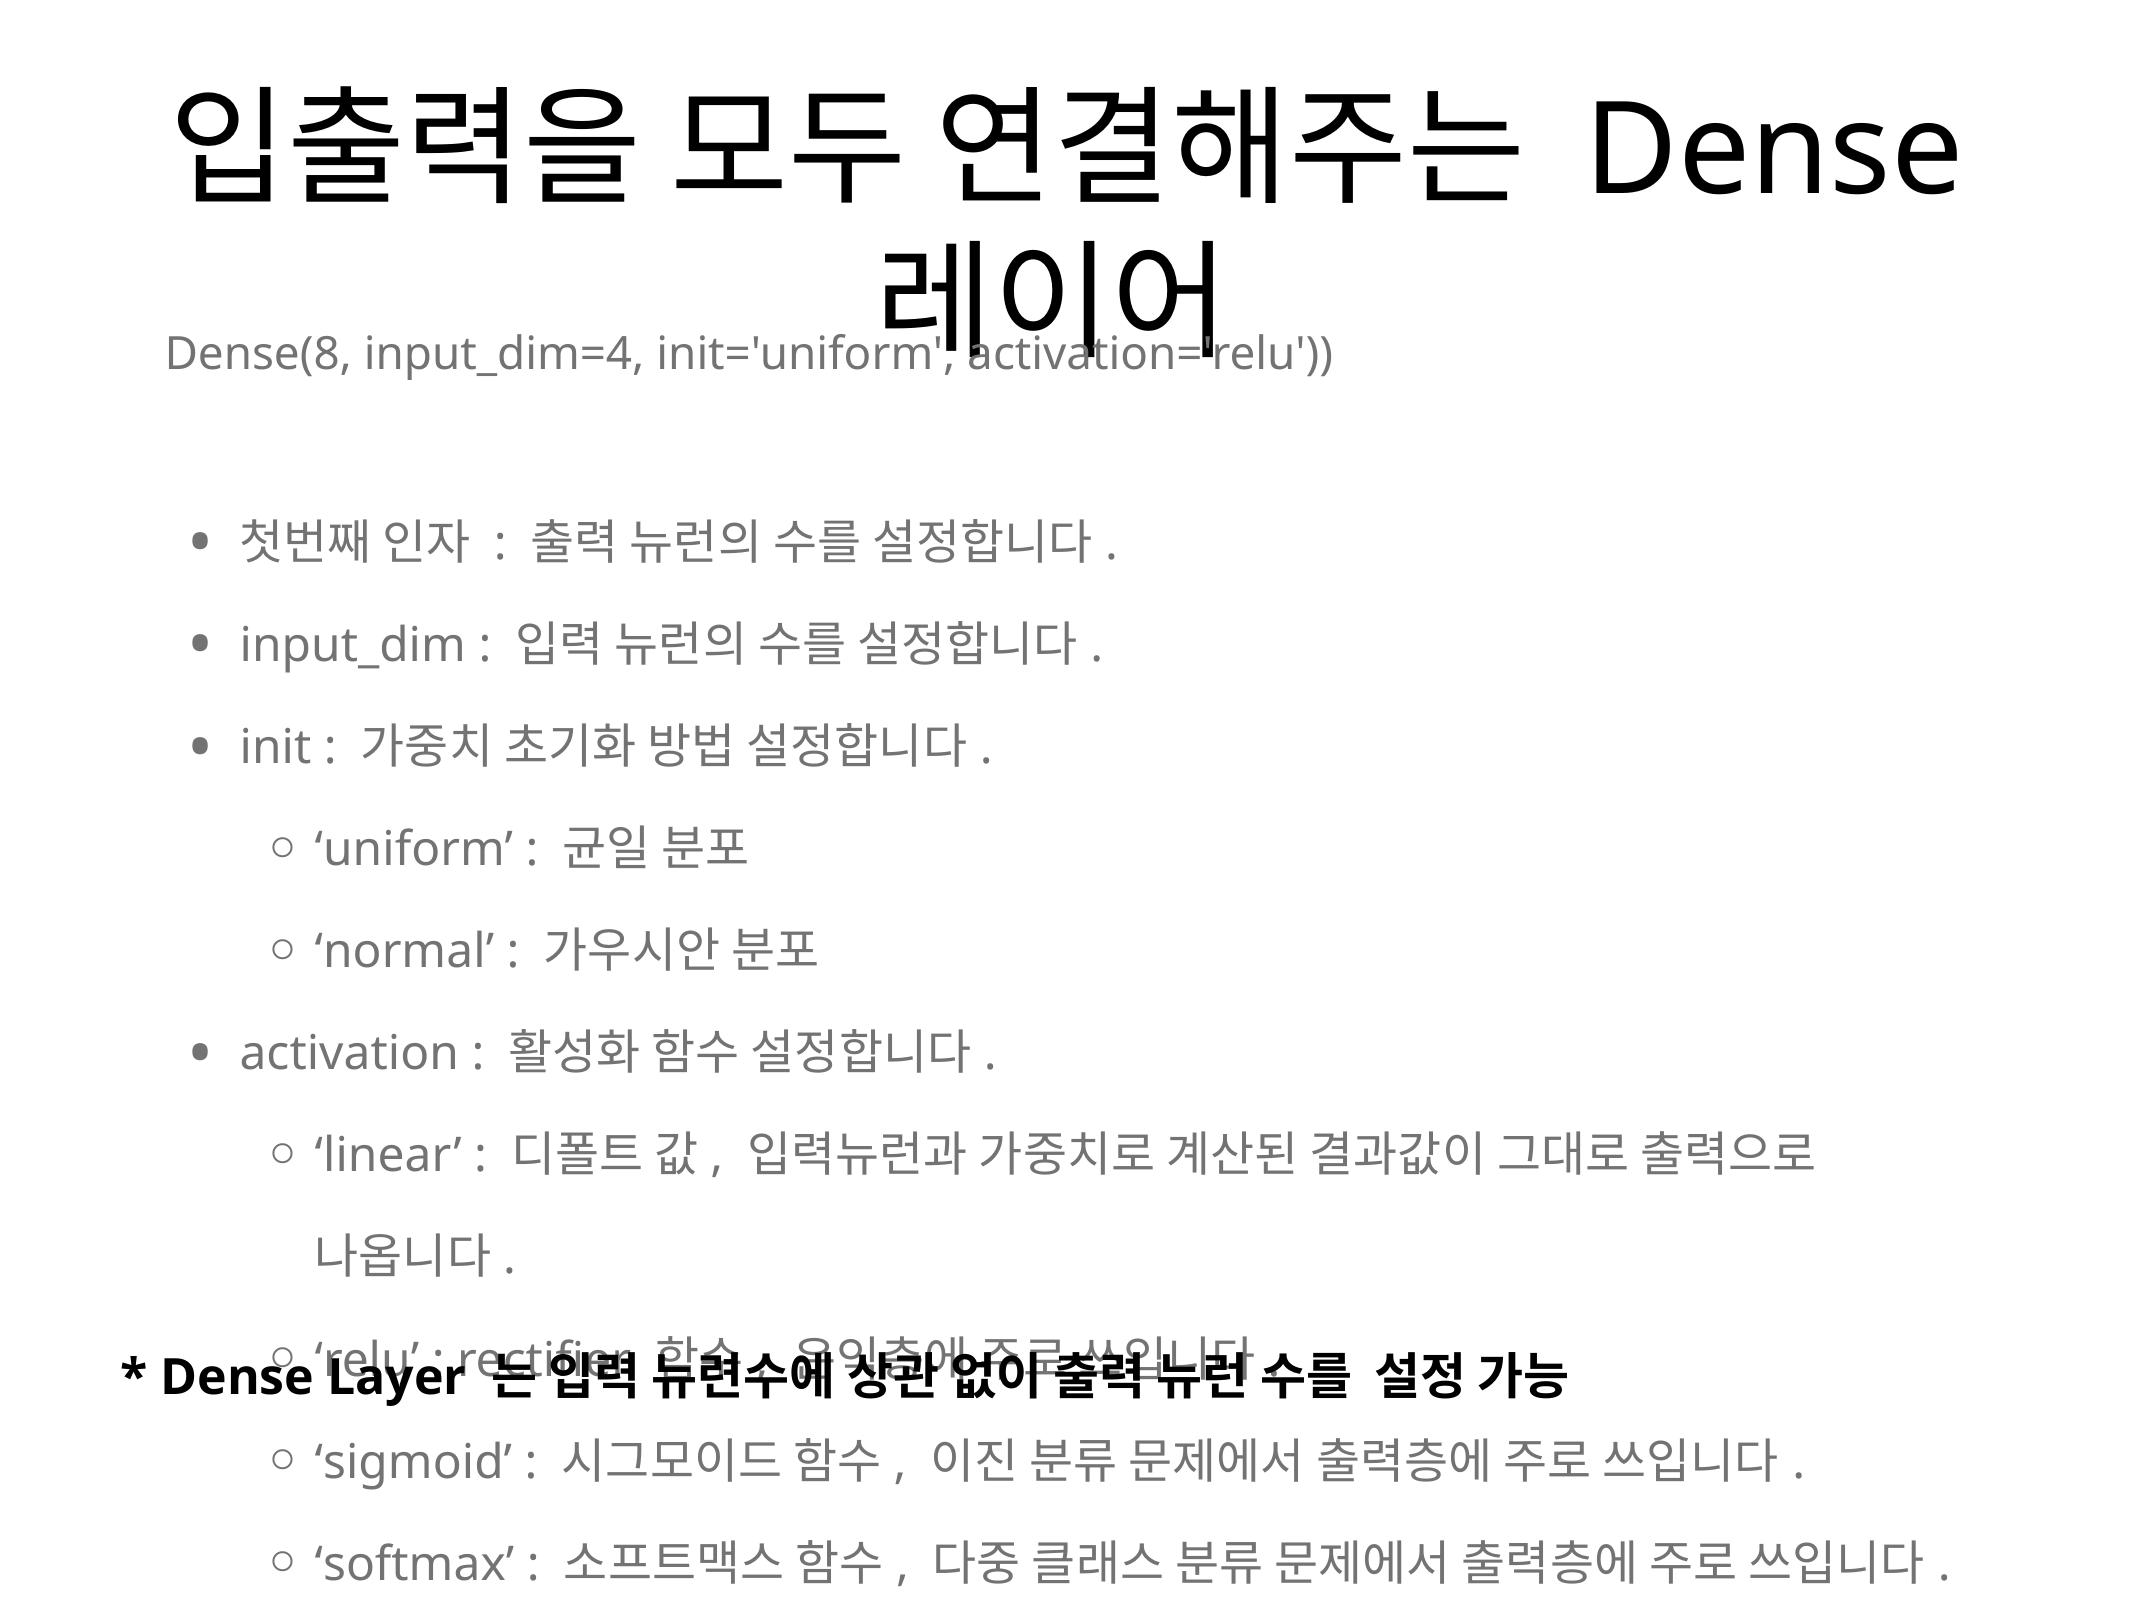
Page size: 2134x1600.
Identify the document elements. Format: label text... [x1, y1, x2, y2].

text_box * Dense Layer 는 입력 뉴련수에 상관 없이 출력 뉴런 수를 설정 가능 [112, 1335, 1579, 1413]
list Dense(8, input_dim=4, init='uniform', activation='relu')) 첫번째 인자 : 출력 뉴런의 수를 설정합니다. input_dim : 입력 뉴런의 수를 설정합니다. init : 가중치 초기화 방법 설정합니다. ‘uniform’ : 균일 분포 ‘normal’ : 가우시안 분포 activation : 활성화 함수 설정합니다. ‘linear’ : 디폴트 값, 입력뉴런과 가중치로 계산된 결과값이 그대로 출력으로 나옵니다. ‘relu’ : rectifier 함수, 은익층에 주로 쓰입니다. ‘sigmoid’ : 시그모이드 함수, 이진 분류 문제에서 출력층에 주로 쓰입니다. ‘softmax’ : 소프트맥스 함수, 다중 클래스 분류 문제에서 출력층에 주로 쓰입니다. [155, 424, 1978, 1457]
title 입출력을 모두 연결해주는 Dense 레이어 [155, 41, 1978, 397]
